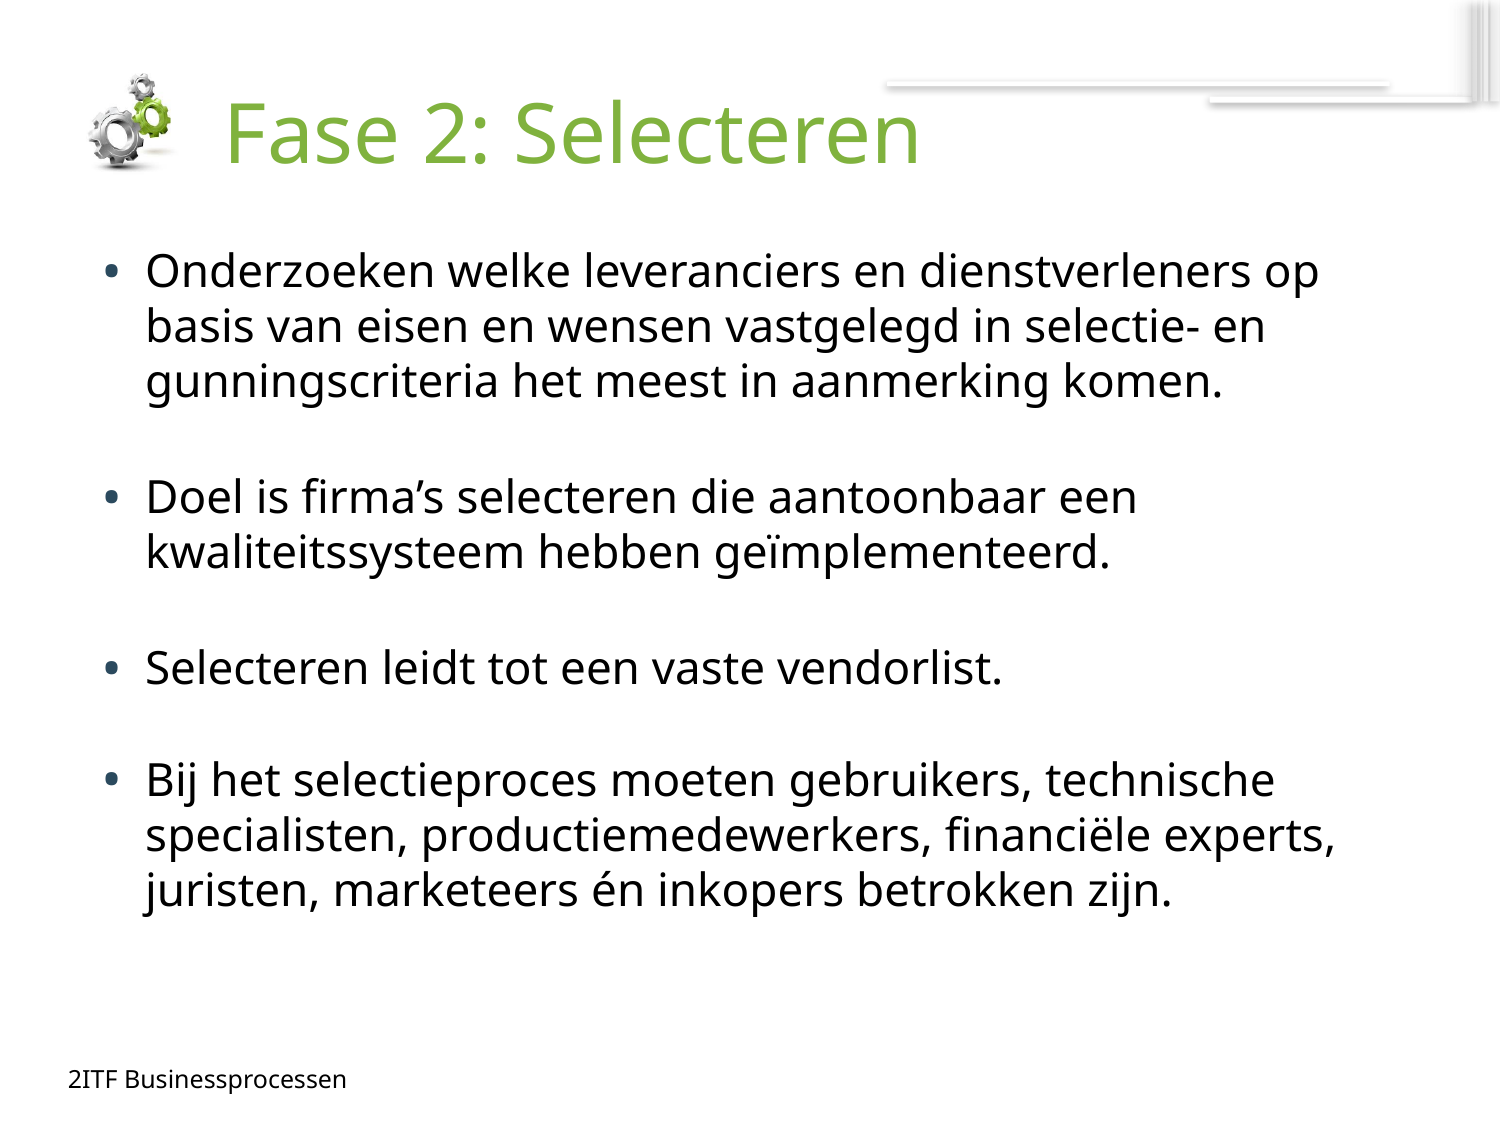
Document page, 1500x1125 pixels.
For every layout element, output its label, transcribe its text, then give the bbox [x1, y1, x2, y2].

list Onderzoeken welke leveranciers en dienstverleners op basis van eisen en wensen vastgelegd in selectie- en gunningscriteria het meest in aanmerking komen. Doel is firma’s selecteren die aantoonbaar een kwaliteitssysteem hebben geïmplementeerd. Selecteren leidt tot een vaste vendorlist. Bij het selectieproces moeten gebruikers, technische specialisten, productiemedewerkers, financiële experts, juristen, marketeers én inkopers betrokken zijn. [70, 234, 1421, 1055]
picture [78, 69, 186, 176]
title Fase 2: Selecteren [208, 42, 1421, 218]
